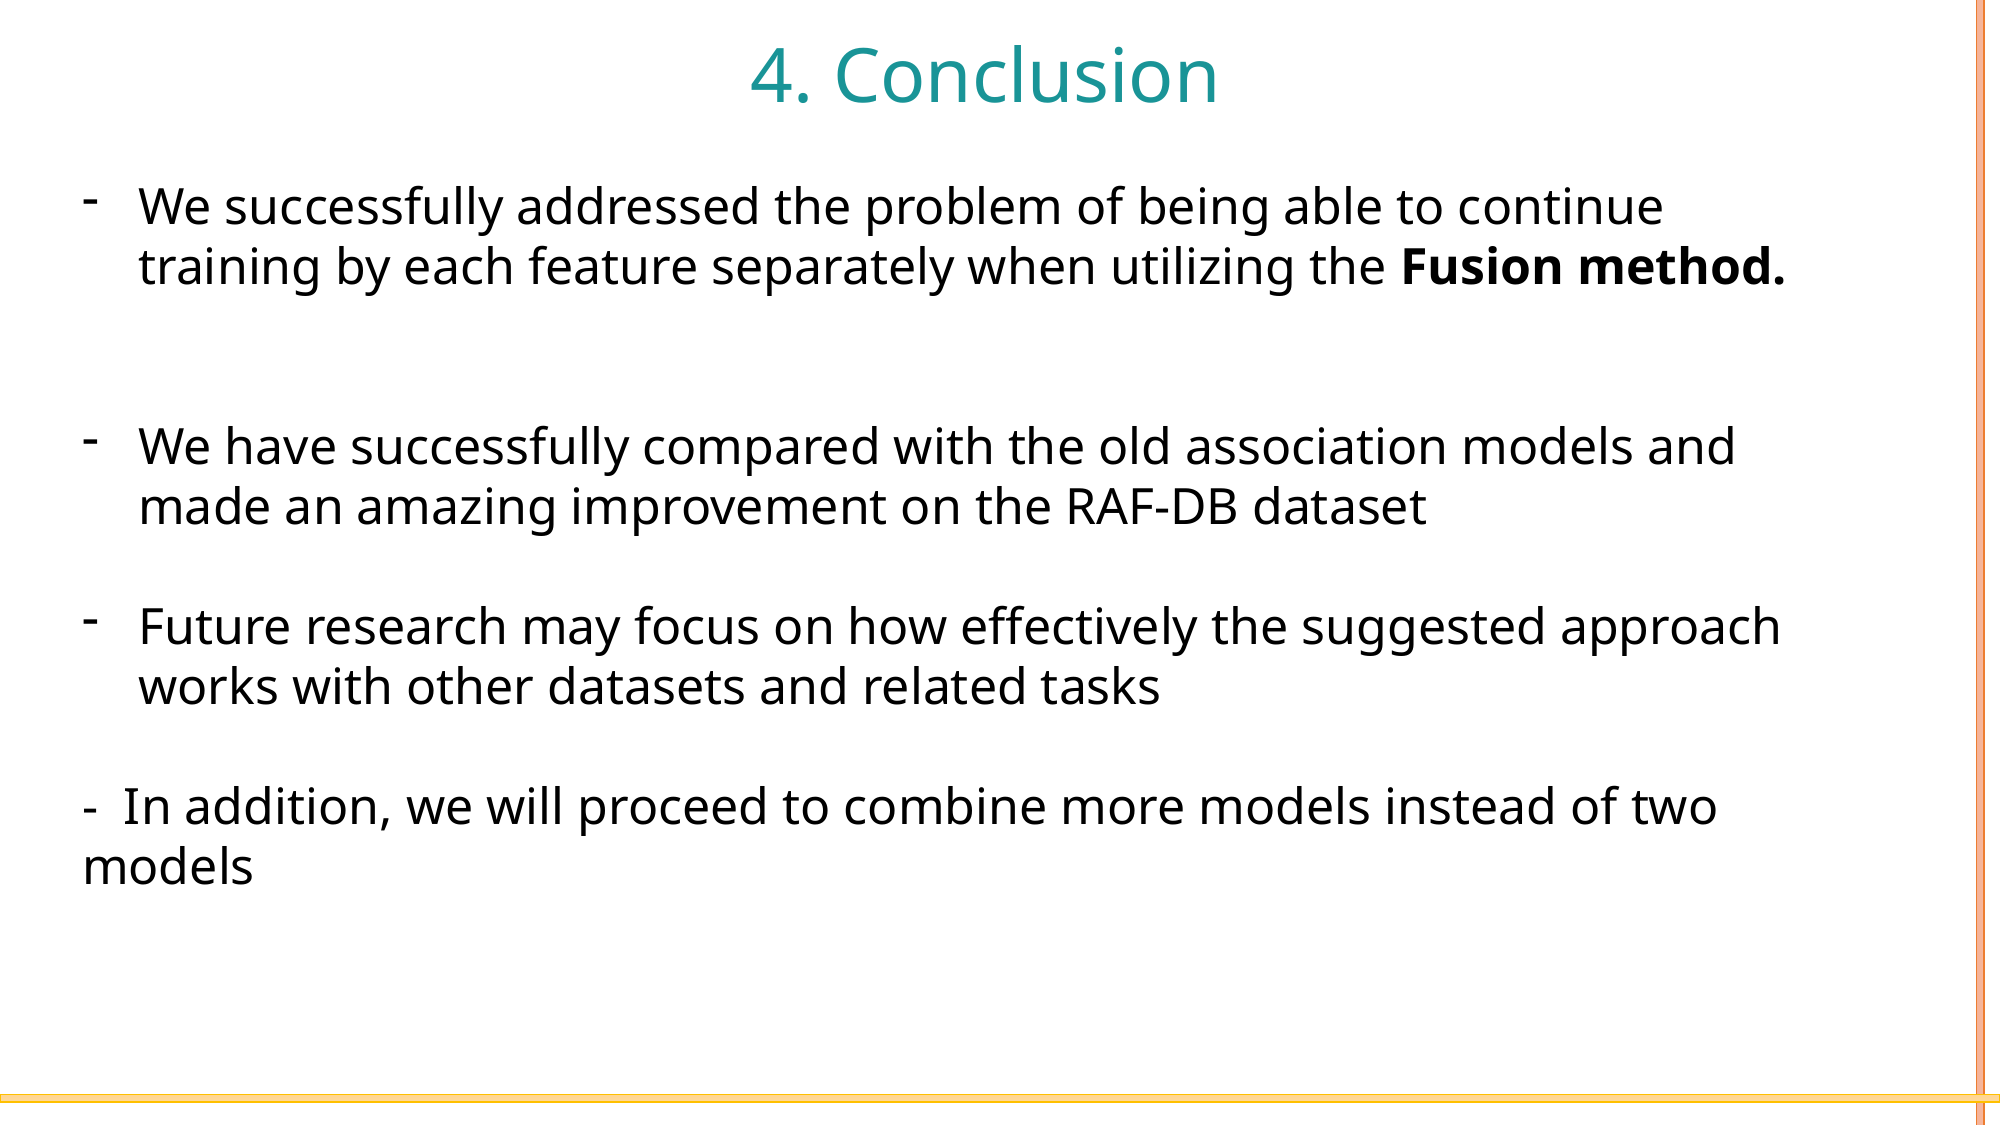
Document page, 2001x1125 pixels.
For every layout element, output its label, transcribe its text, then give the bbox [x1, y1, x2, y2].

text_box We successfully addressed the problem of being able to continue training by each feature separately when utilizing the Fusion method. We have successfully compared with the old association models and made an amazing improvement on the RAF-DB dataset Future research may focus on how effectively the suggested approach works with other datasets and related tasks - In addition, we will proceed to combine more models instead of two models [67, 166, 1830, 902]
text_box [1976, 1103, 1985, 1125]
text_box [1976, 0, 1985, 1094]
title 4. Conclusion [123, 0, 1849, 187]
text_box [0, 1094, 2000, 1103]
